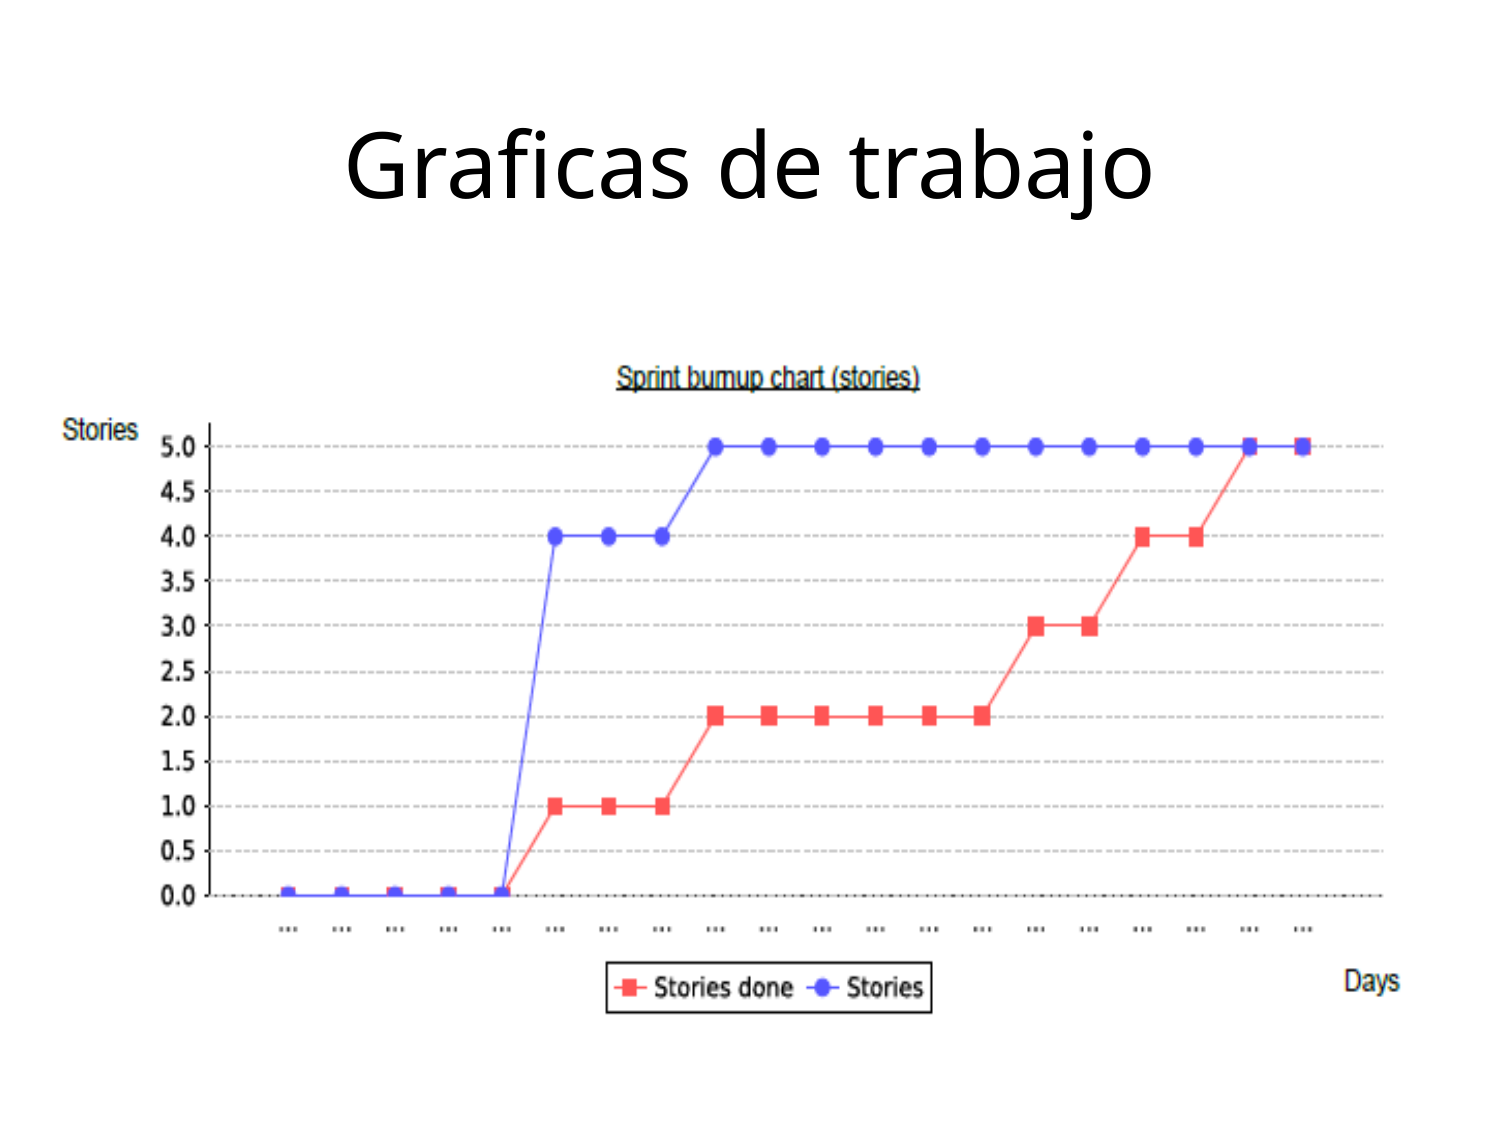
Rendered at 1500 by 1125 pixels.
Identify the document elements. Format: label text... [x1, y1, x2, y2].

picture [23, 277, 1479, 1069]
title Graficas de trabajo [103, 59, 1397, 277]
